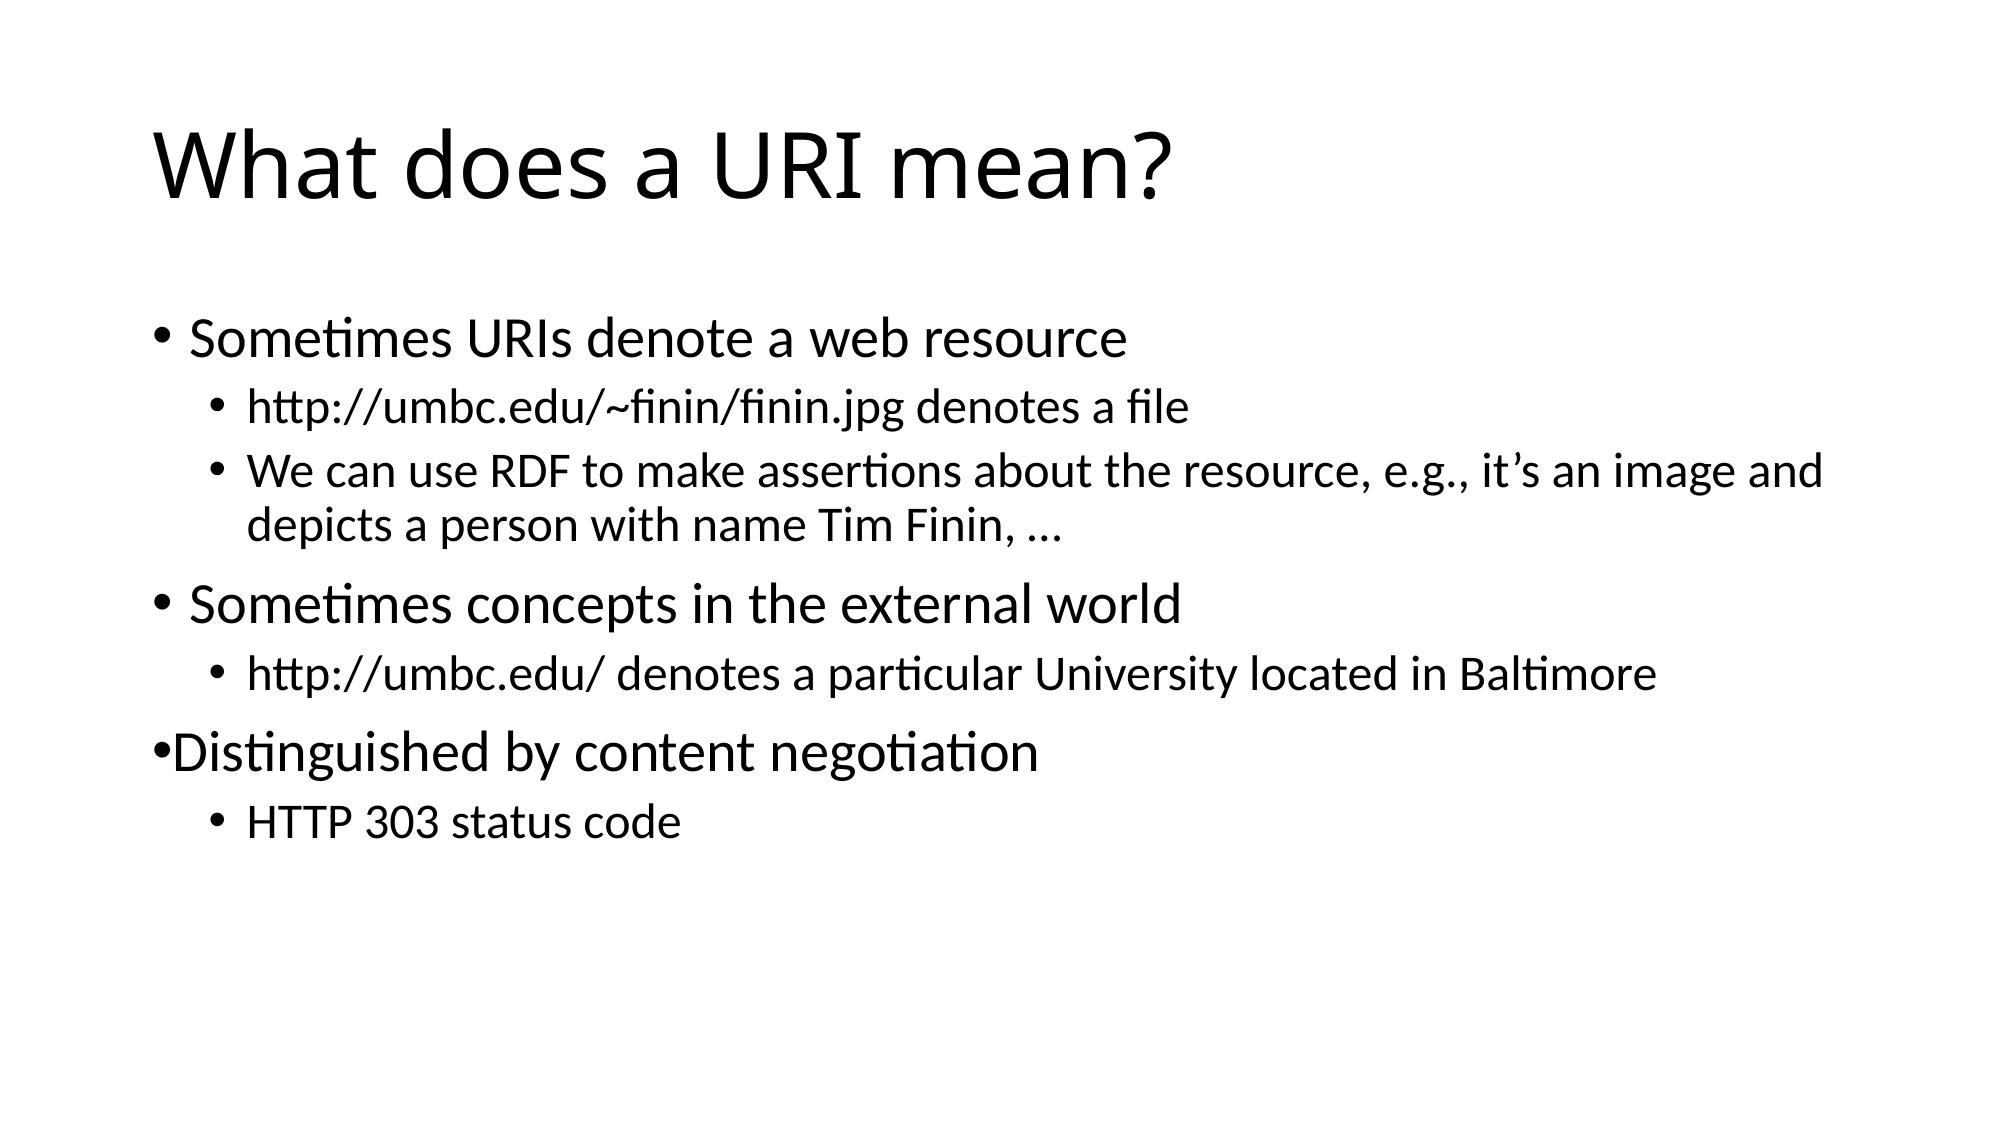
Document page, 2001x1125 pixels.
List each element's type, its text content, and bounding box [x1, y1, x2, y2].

list Sometimes URIs denote a web resource http://umbc.edu/~finin/finin.jpg denotes a file We can use RDF to make assertions about the resource, e.g., it’s an image and depicts a person with name Tim Finin, … Sometimes concepts in the external world http://umbc.edu/ denotes a particular University located in Baltimore Distinguished by content negotiation HTTP 303 status code [137, 299, 1863, 1014]
title What does a URI mean? [137, 59, 1863, 278]
